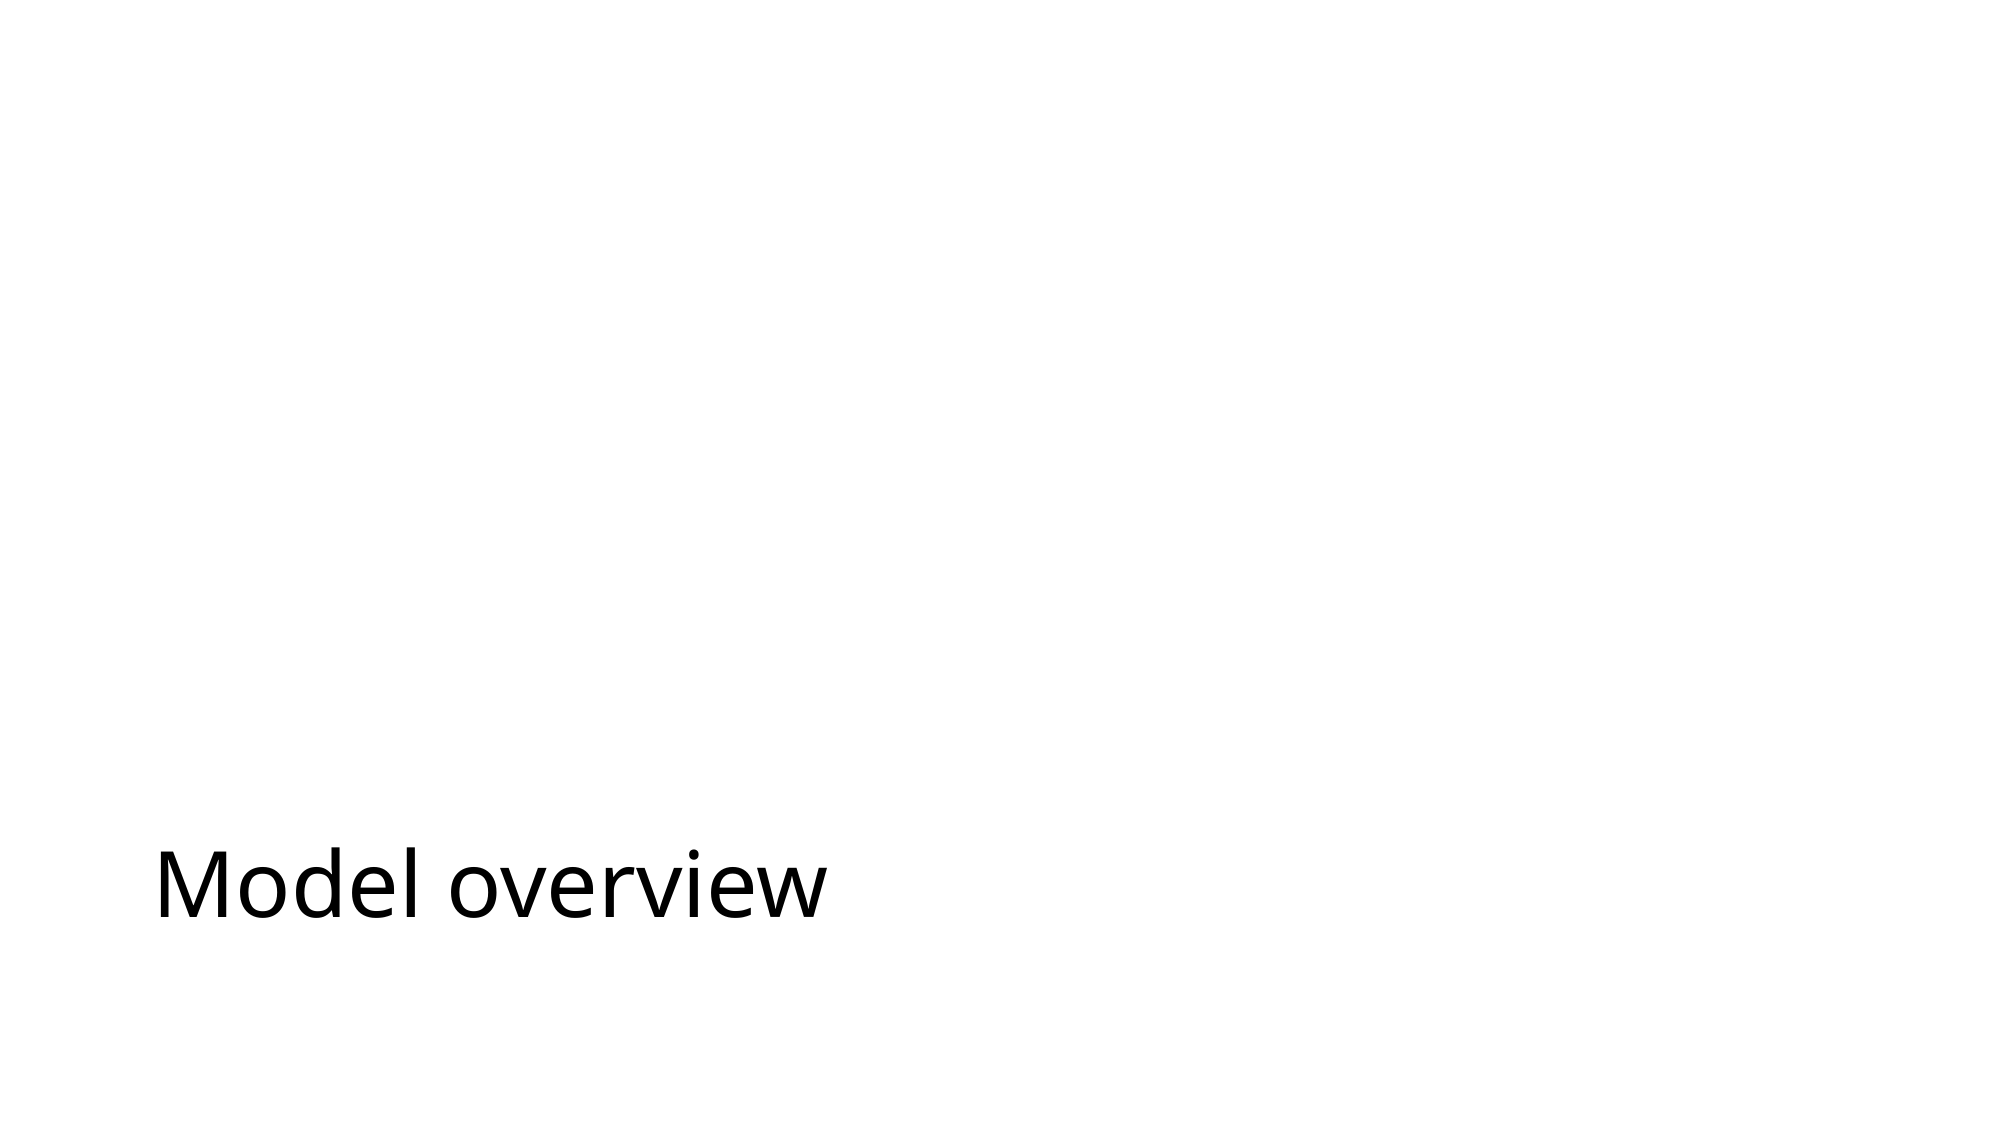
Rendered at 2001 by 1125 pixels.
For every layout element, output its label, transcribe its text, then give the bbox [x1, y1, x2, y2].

title Model overview [137, 727, 1863, 946]
